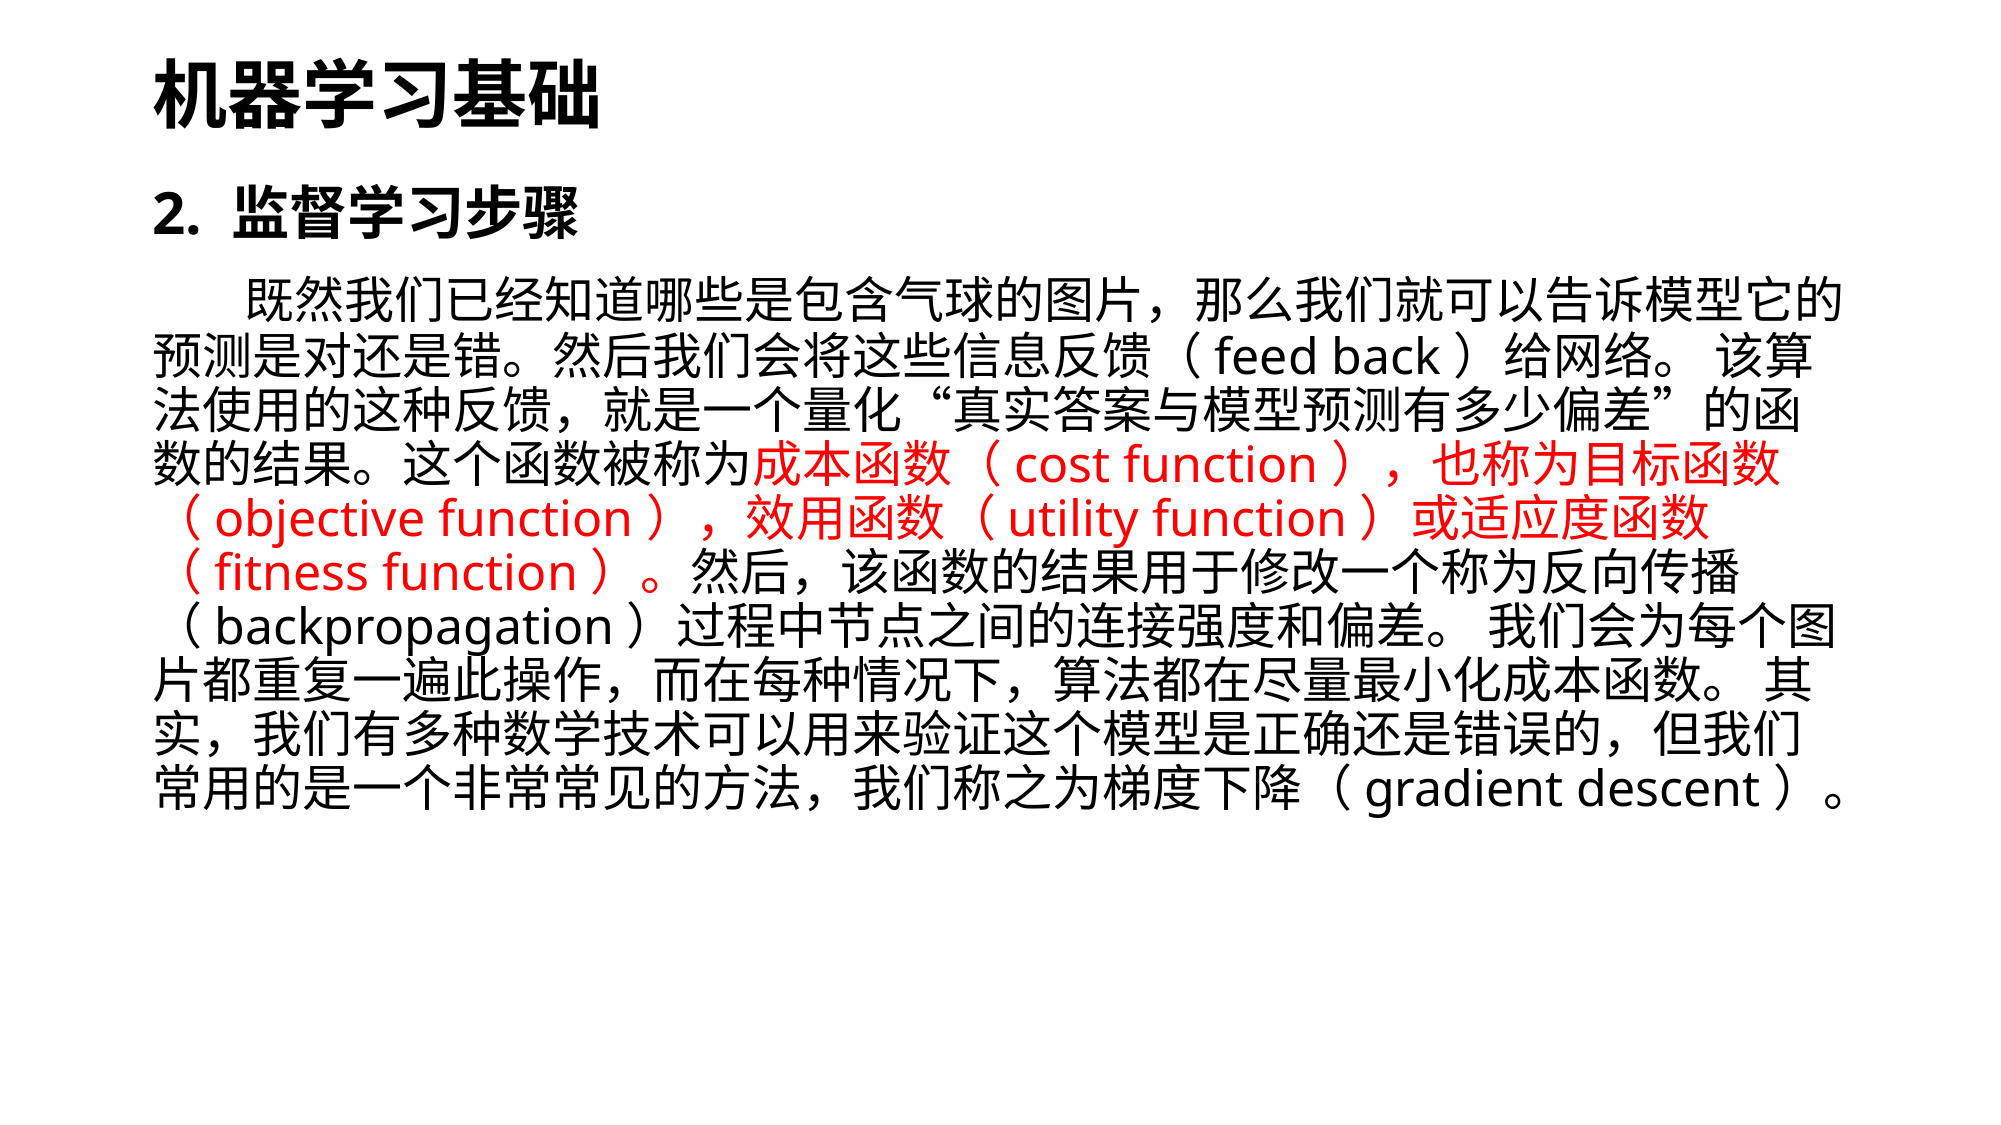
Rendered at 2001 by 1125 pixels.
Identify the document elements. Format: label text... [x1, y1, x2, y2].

list 2. 监督学习步骤 既然我们已经知道哪些是包含气球的图片，那么我们就可以告诉模型它的预测是对还是错。然后我们会将这些信息反馈（feed back）给网络。 该算法使用的这种反馈，就是一个量化“真实答案与模型预测有多少偏差”的函数的结果。这个函数被称为成本函数（cost function），也称为目标函数（objective function），效用函数（utility function）或适应度函数（fitness function）。然后，该函数的结果用于修改一个称为反向传播（backpropagation）过程中节点之间的连接强度和偏差。 我们会为每个图片都重复一遍此操作，而在每种情况下，算法都在尽量最小化成本函数。 其实，我们有多种数学技术可以用来验证这个模型是正确还是错误的，但我们常用的是一个非常常见的方法，我们称之为梯度下降（gradient descent）。 [137, 177, 1863, 1087]
title 机器学习基础 [137, 59, 1863, 137]
